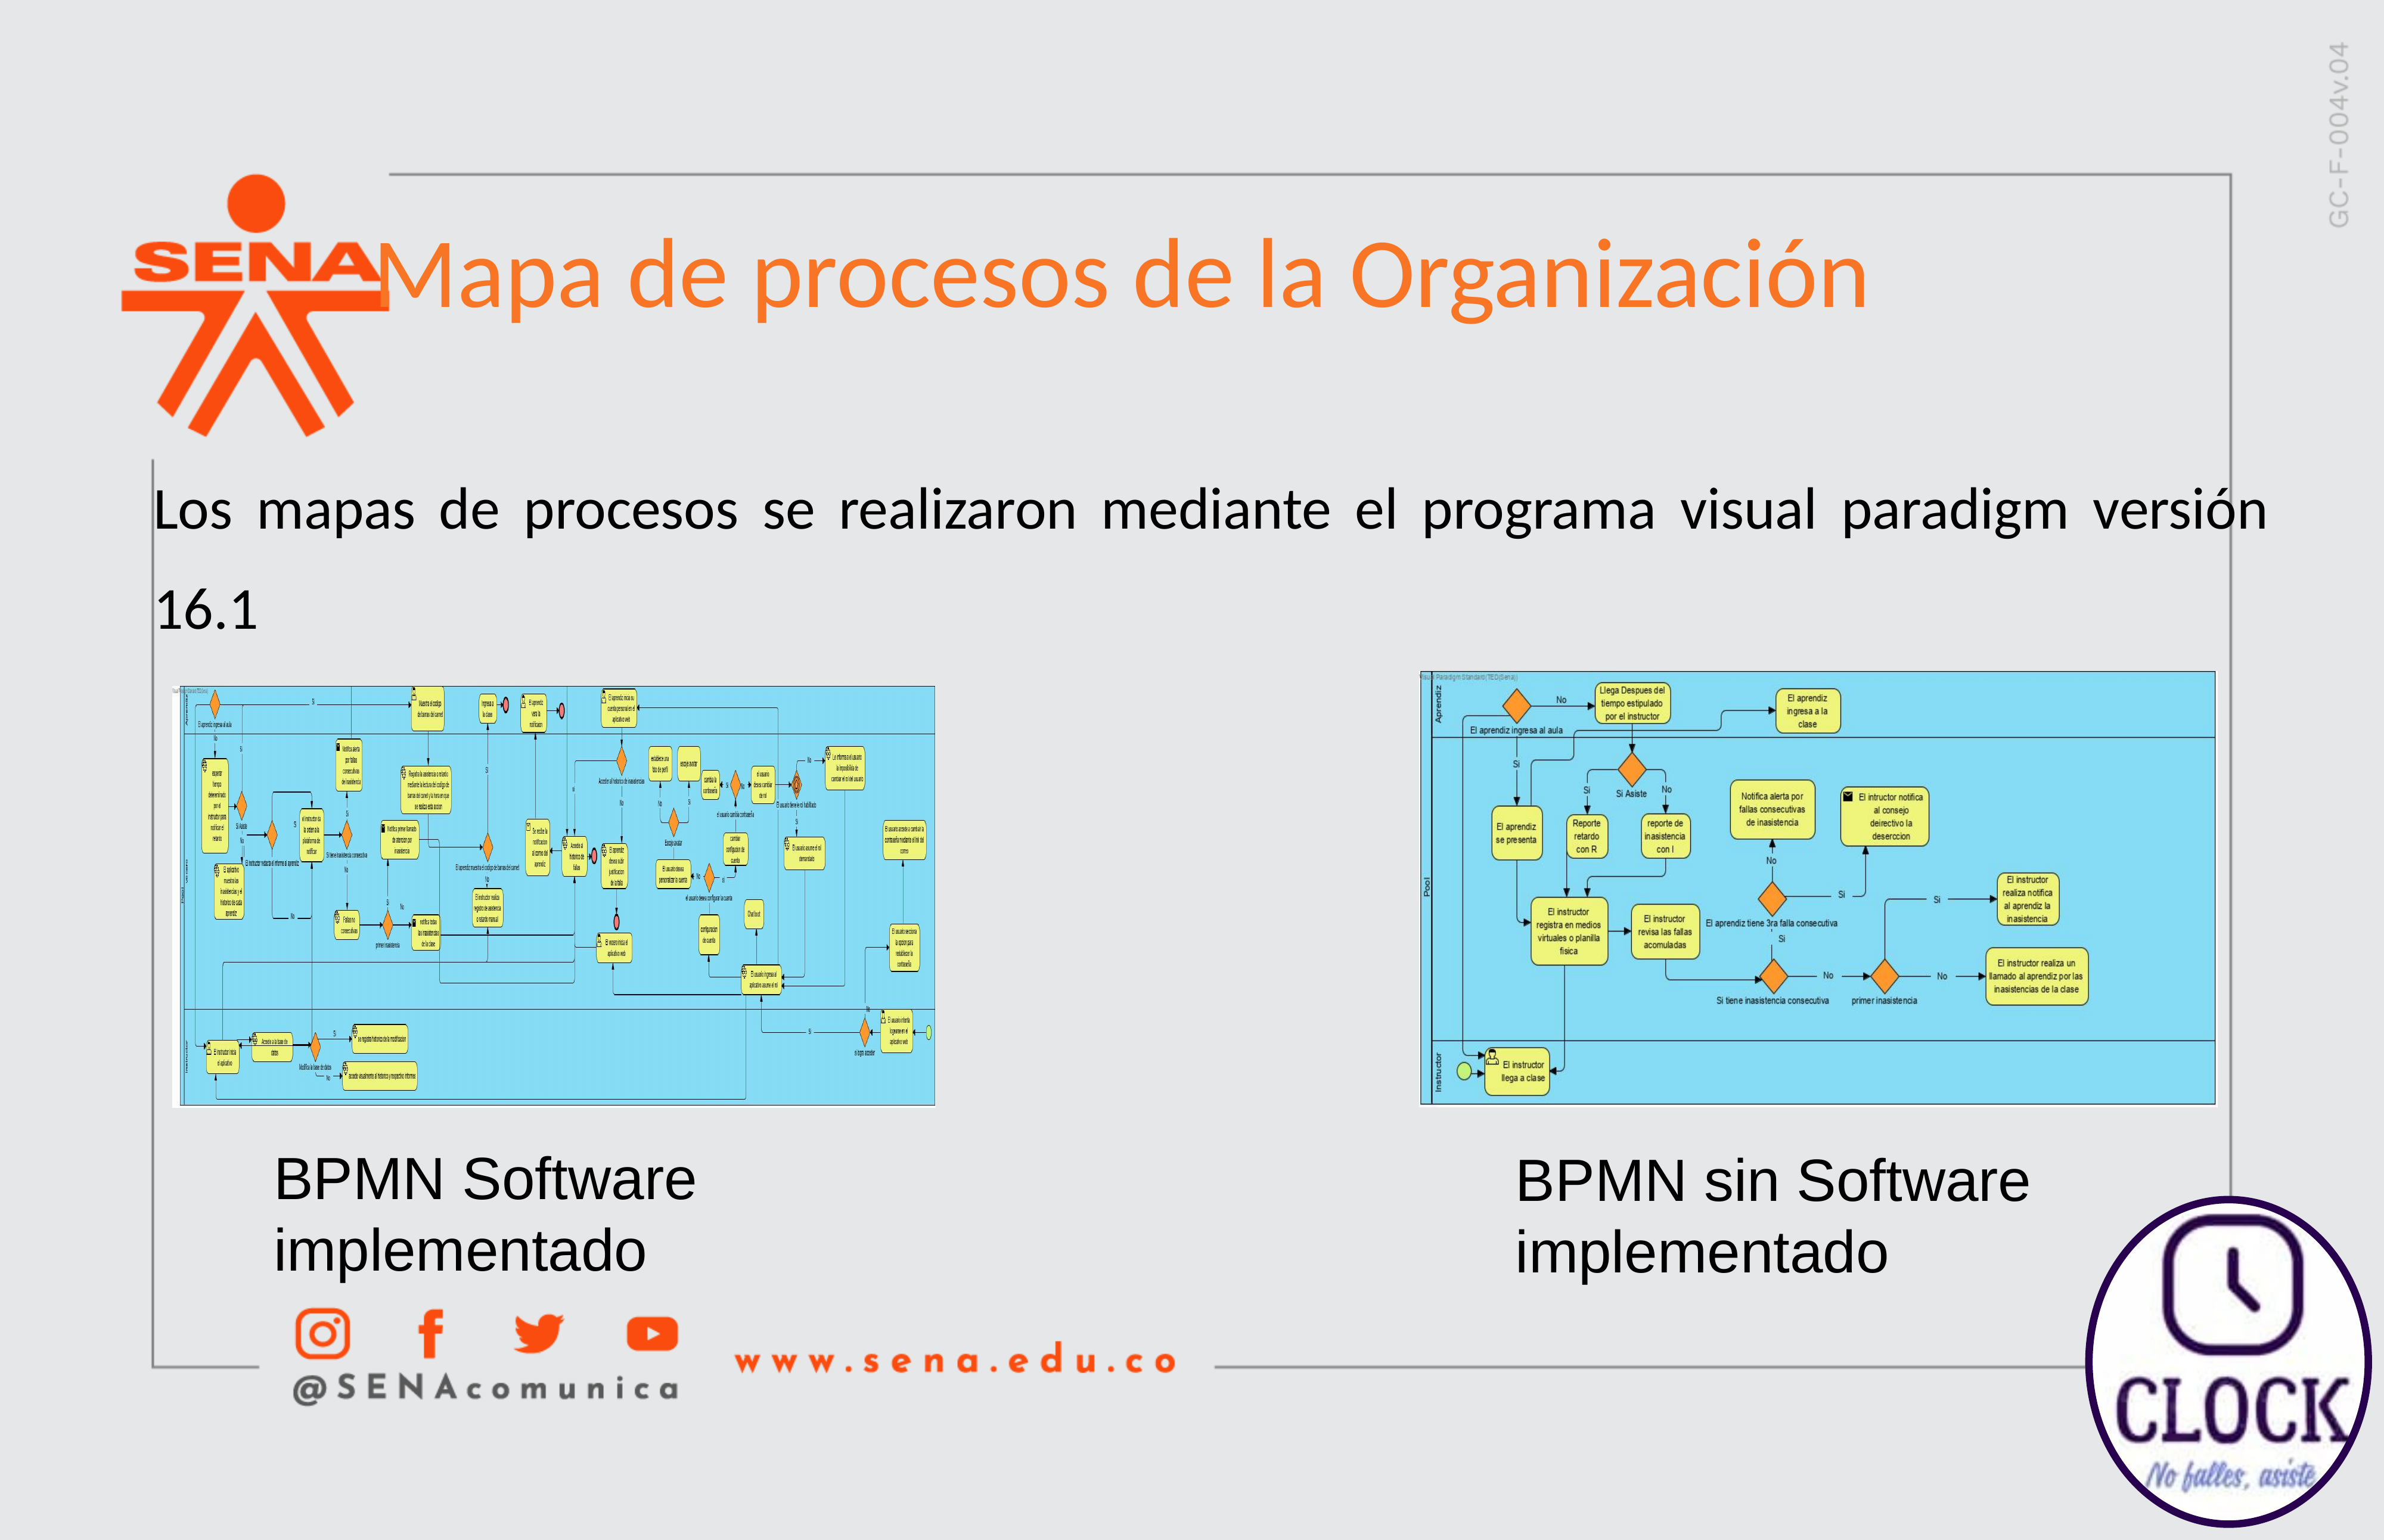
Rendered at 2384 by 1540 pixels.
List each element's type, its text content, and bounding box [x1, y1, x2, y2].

text_box Mapa de procesos de la Organización [339, 84, 2384, 333]
picture [0, 0, 2384, 1540]
text_box BPMN sin Software implementado [1507, 1137, 2131, 1289]
text_box Los mapas de procesos se realizaron mediante el programa visual paradigm versión 16.1 [144, 454, 2280, 648]
text_box BPMN Software implementado [265, 1135, 843, 1287]
